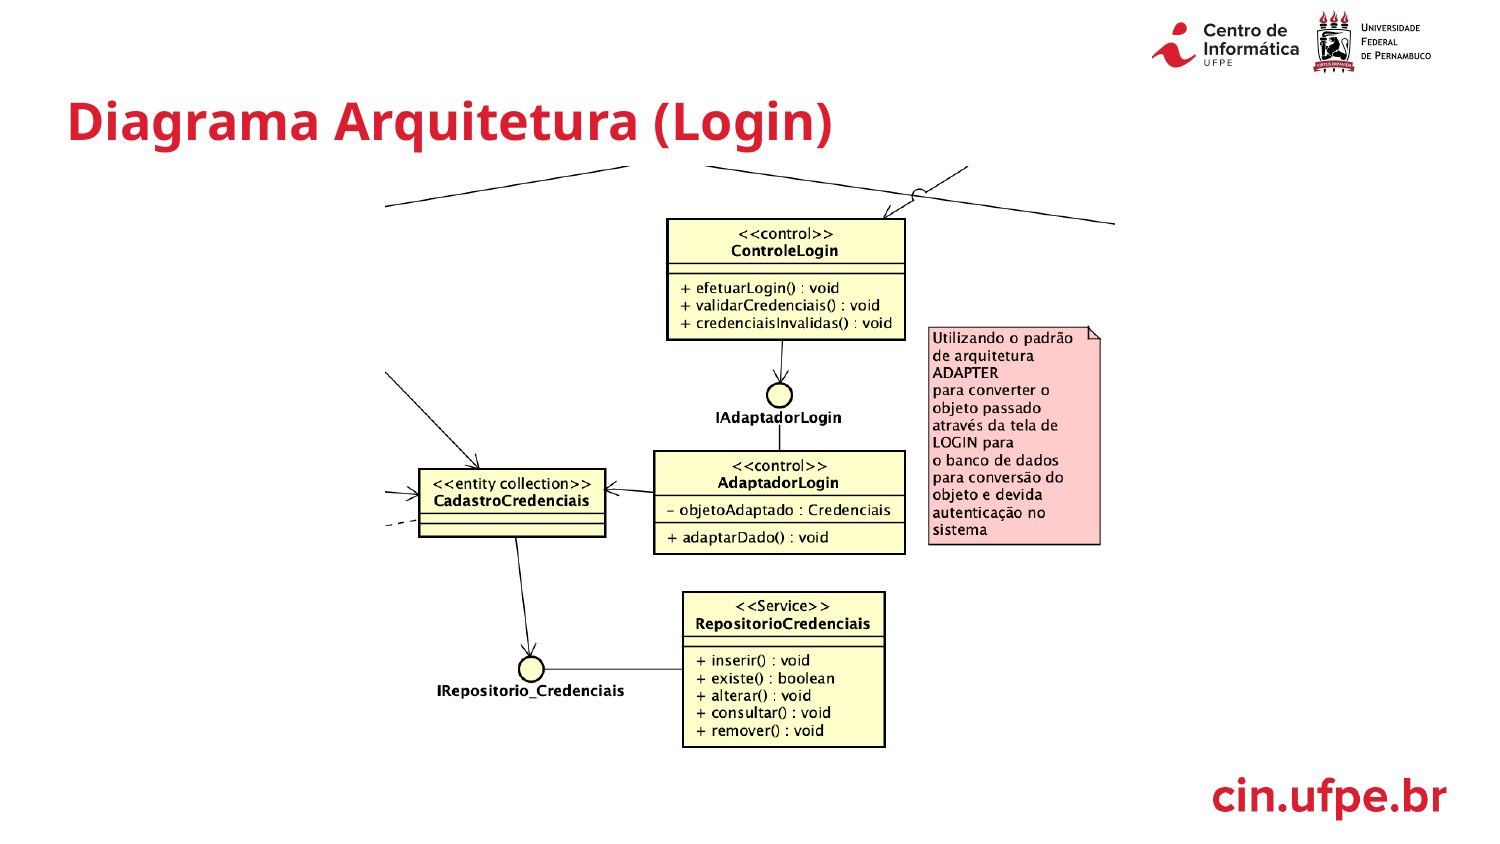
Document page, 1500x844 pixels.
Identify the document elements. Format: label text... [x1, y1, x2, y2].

title Diagrama Arquitetura (Login) [51, 72, 1449, 167]
picture [1211, 771, 1449, 821]
picture [385, 166, 1115, 835]
picture [1133, 0, 1449, 72]
